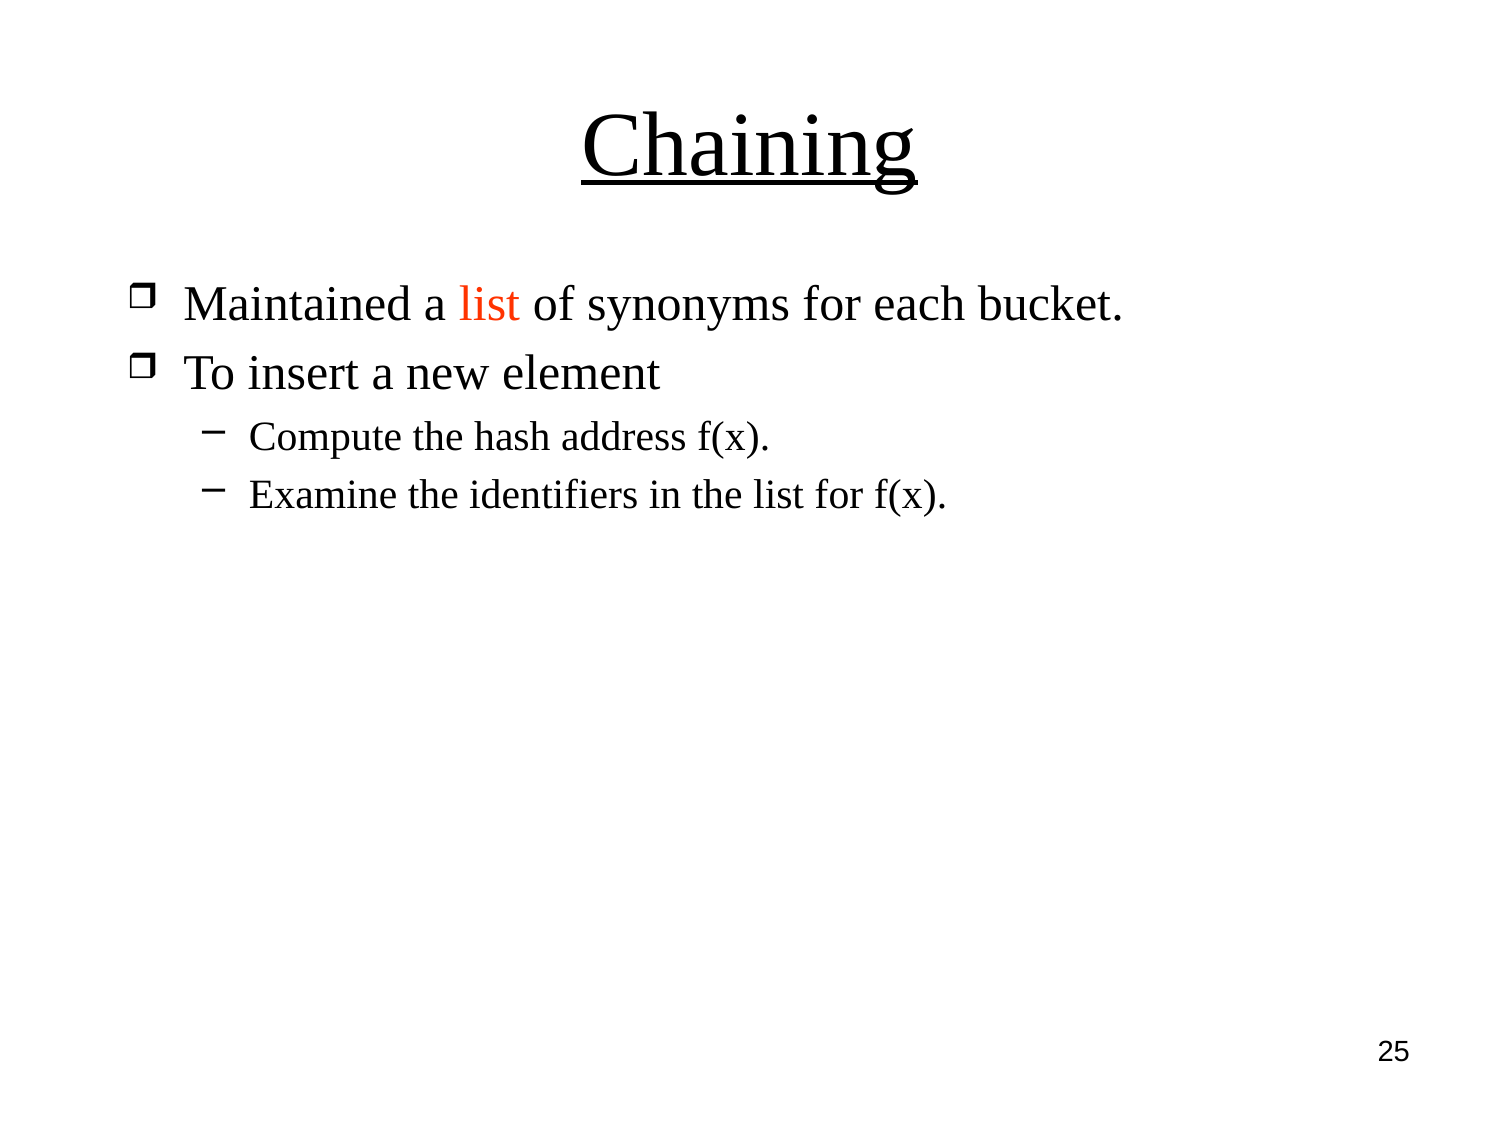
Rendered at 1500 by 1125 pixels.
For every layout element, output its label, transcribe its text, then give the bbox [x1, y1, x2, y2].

slide_number 25 [1074, 1024, 1425, 1103]
list Maintained a list of synonyms for each bucket. To insert a new element Compute the hash address f(x). Examine the identifiers in the list for f(x). [112, 262, 1425, 1005]
title Chaining [75, 45, 1425, 233]
